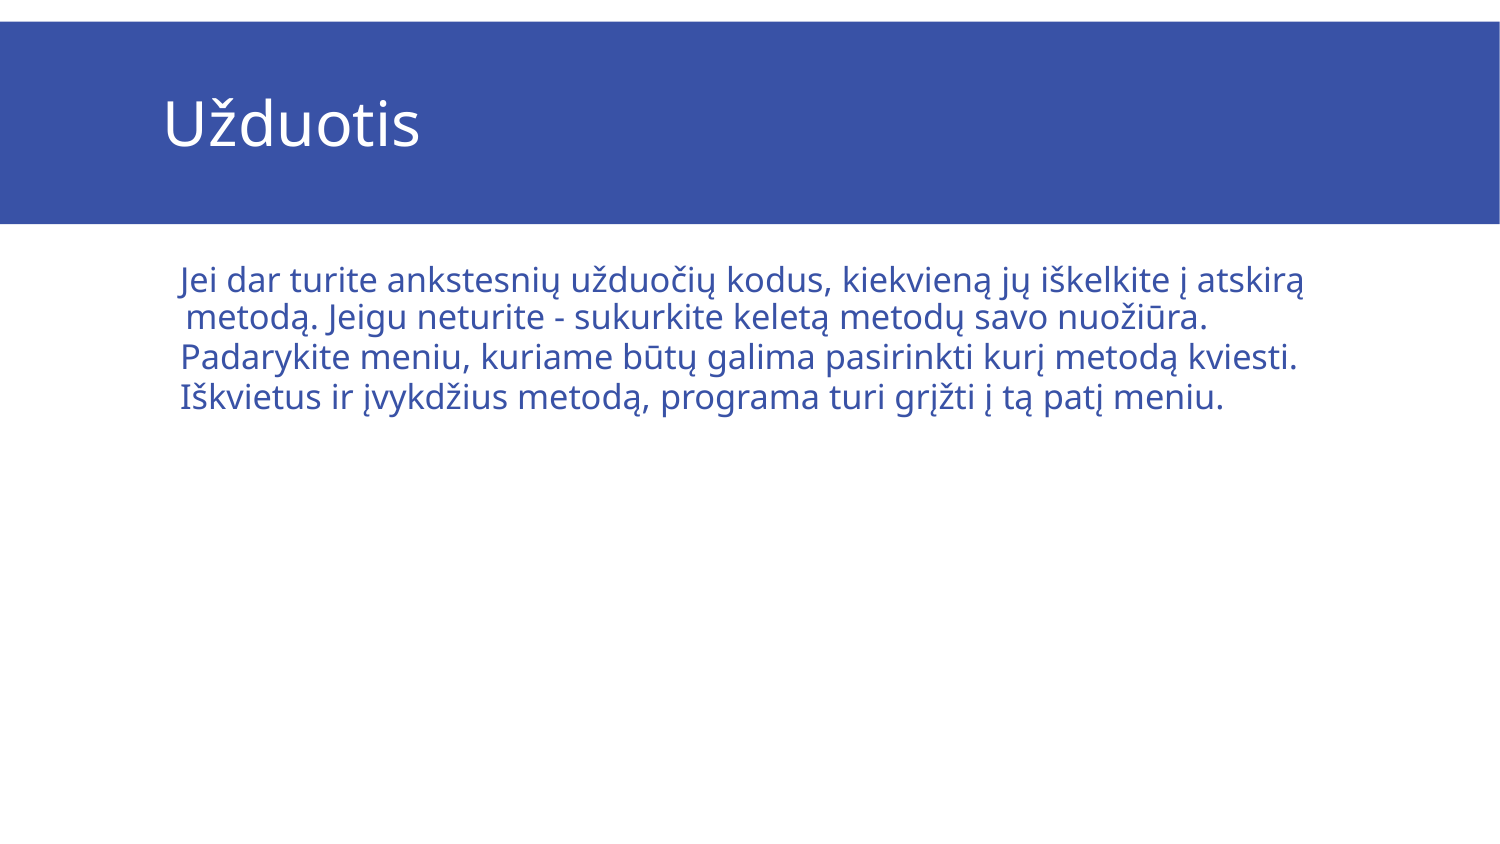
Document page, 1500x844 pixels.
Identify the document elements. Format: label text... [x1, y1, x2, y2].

list Jei dar turite ankstesnių užduočių kodus, kiekvieną jų iškelkite į atskirą metodą. Jeigu neturite - sukurkite keletą metodų savo nuožiūra. Padarykite meniu, kuriame būtų galima pasirinkti kurį metodą kviesti. Iškvietus ir įvykdžius metodą, programa turi grįžti į tą patį meniu. [147, 247, 1352, 765]
title Užduotis [147, 34, 1352, 221]
